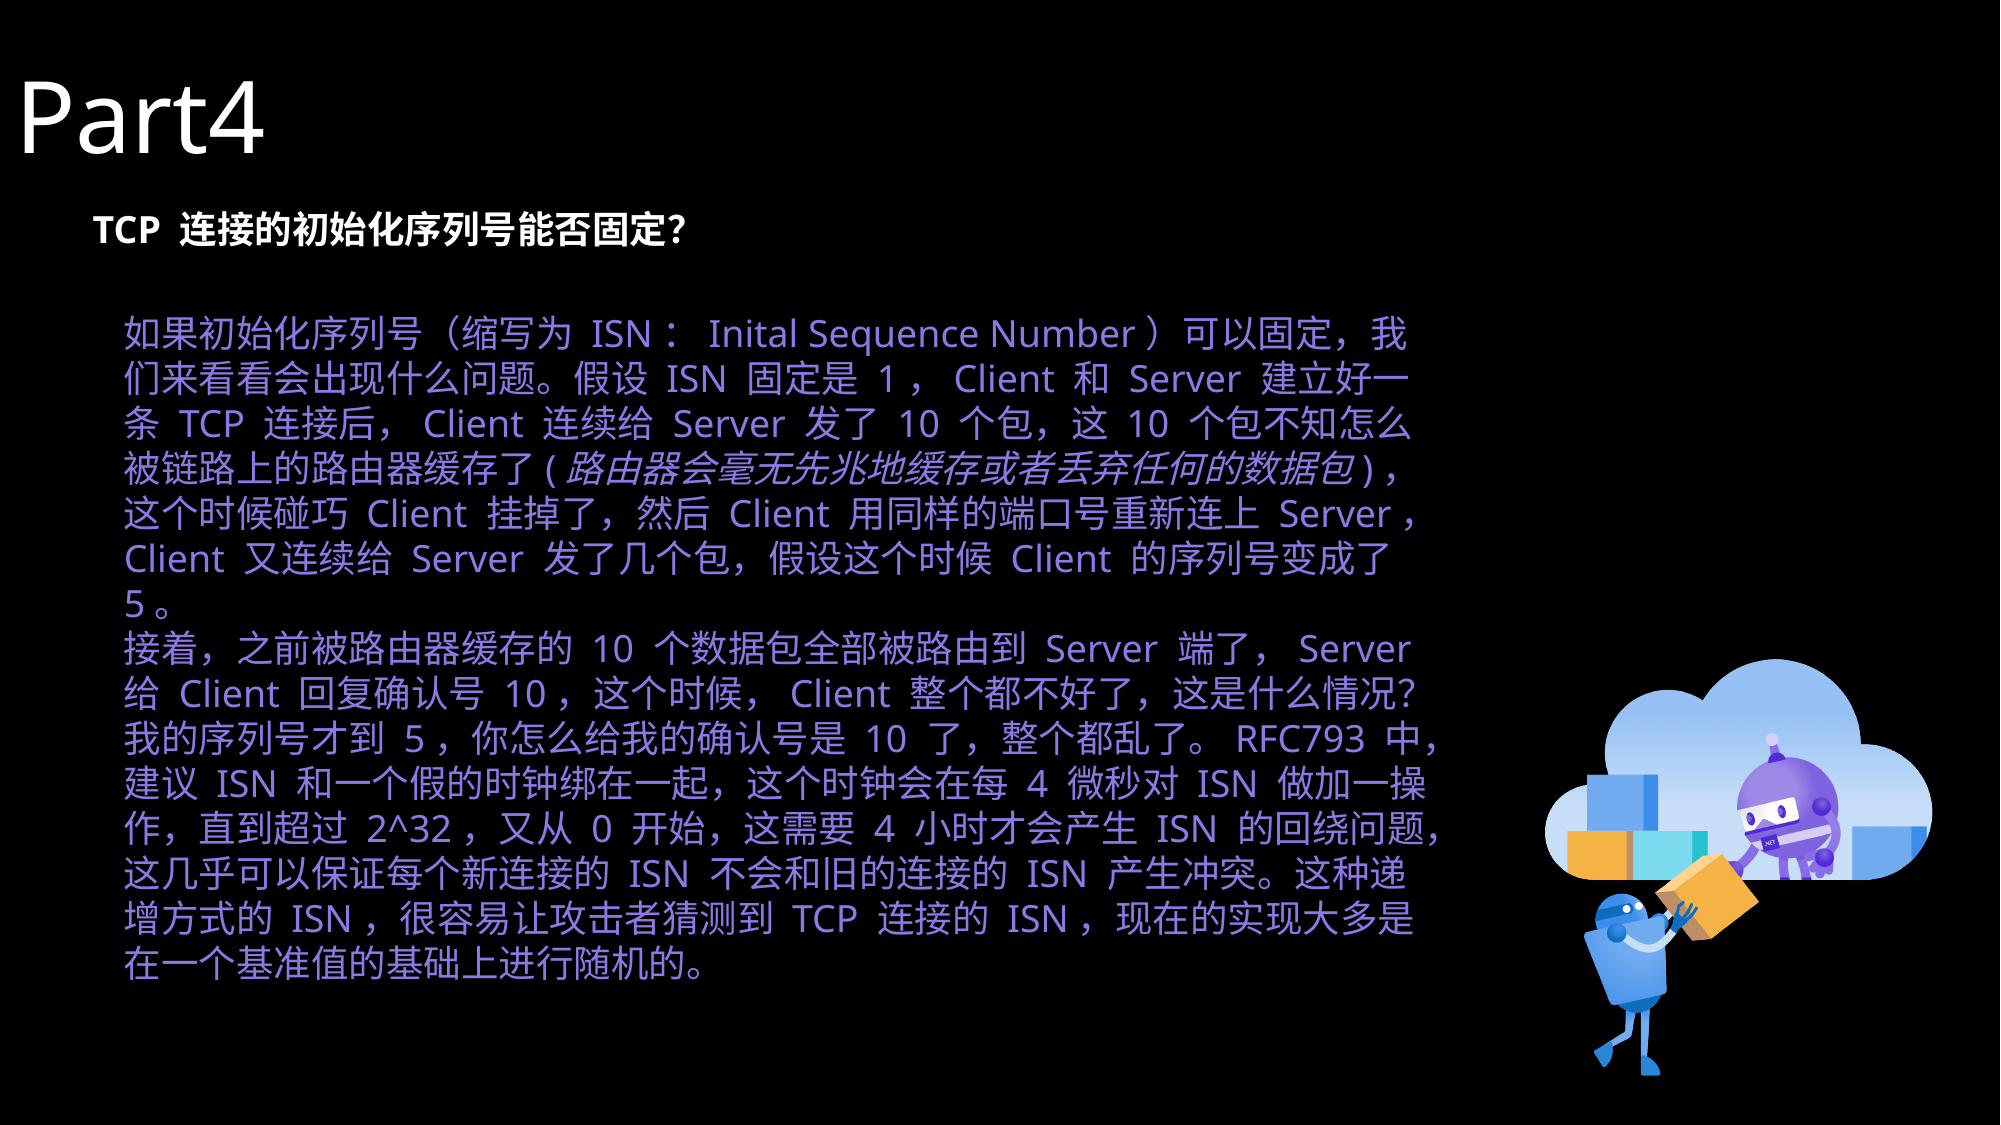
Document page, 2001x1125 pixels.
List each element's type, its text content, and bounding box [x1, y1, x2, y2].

text_box 如果初始化序列号（缩写为 ISN：Inital Sequence Number）可以固定，我们来看看会出现什么问题。假设 ISN 固定是 1，Client 和 Server 建立好一条 TCP 连接后，Client 连续给 Server 发了 10 个包，这 10 个包不知怎么被链路上的路由器缓存了(路由器会毫无先兆地缓存或者丢弃任何的数据包)，这个时候碰巧 Client 挂掉了，然后 Client 用同样的端口号重新连上 Server，Client 又连续给 Server 发了几个包，假设这个时候 Client 的序列号变成了 5。 接着，之前被路由器缓存的 10 个数据包全部被路由到 Server 端了，Server 给 Client 回复确认号 10，这个时候，Client 整个都不好了，这是什么情况？我的序列号才到 5，你怎么给我的确认号是 10 了，整个都乱了。RFC793 中，建议 ISN 和一个假的时钟绑在一起，这个时钟会在每 4 微秒对 ISN 做加一操作，直到超过 2^32，又从 0 开始，这需要 4 小时才会产生 ISN 的回绕问题，这几乎可以保证每个新连接的 ISN 不会和旧的连接的 ISN 产生冲突。这种递增方式的 ISN，很容易让攻击者猜测到 TCP 连接的 ISN，现在的实现大多是在一个基准值的基础上进行随机的。 [109, 303, 1459, 993]
text_box TCP 连接的初始化序列号能否固定？ [77, 198, 720, 259]
picture [1543, 659, 1933, 1077]
text_box Part4 [0, 59, 296, 184]
